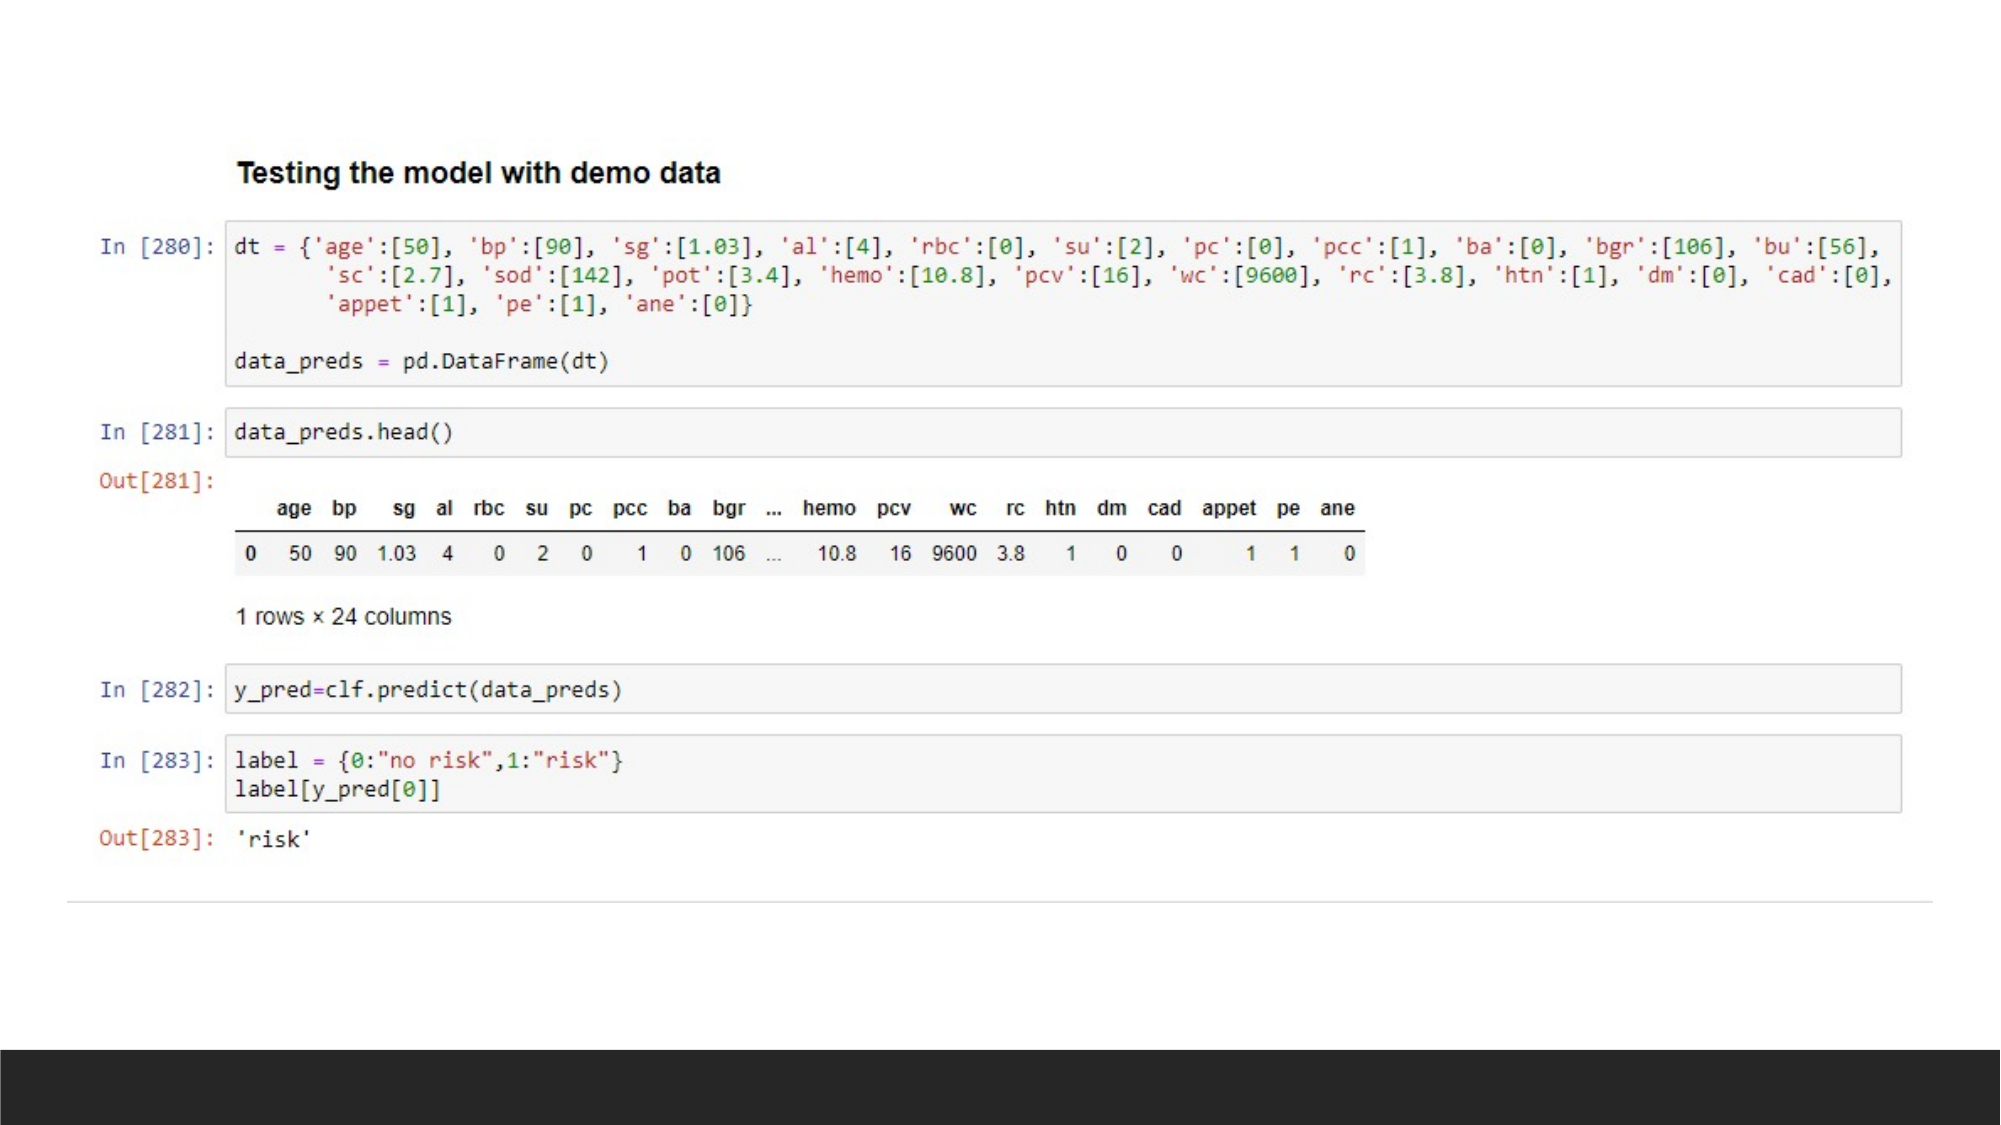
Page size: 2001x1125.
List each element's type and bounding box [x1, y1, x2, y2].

picture [66, 137, 1934, 904]
